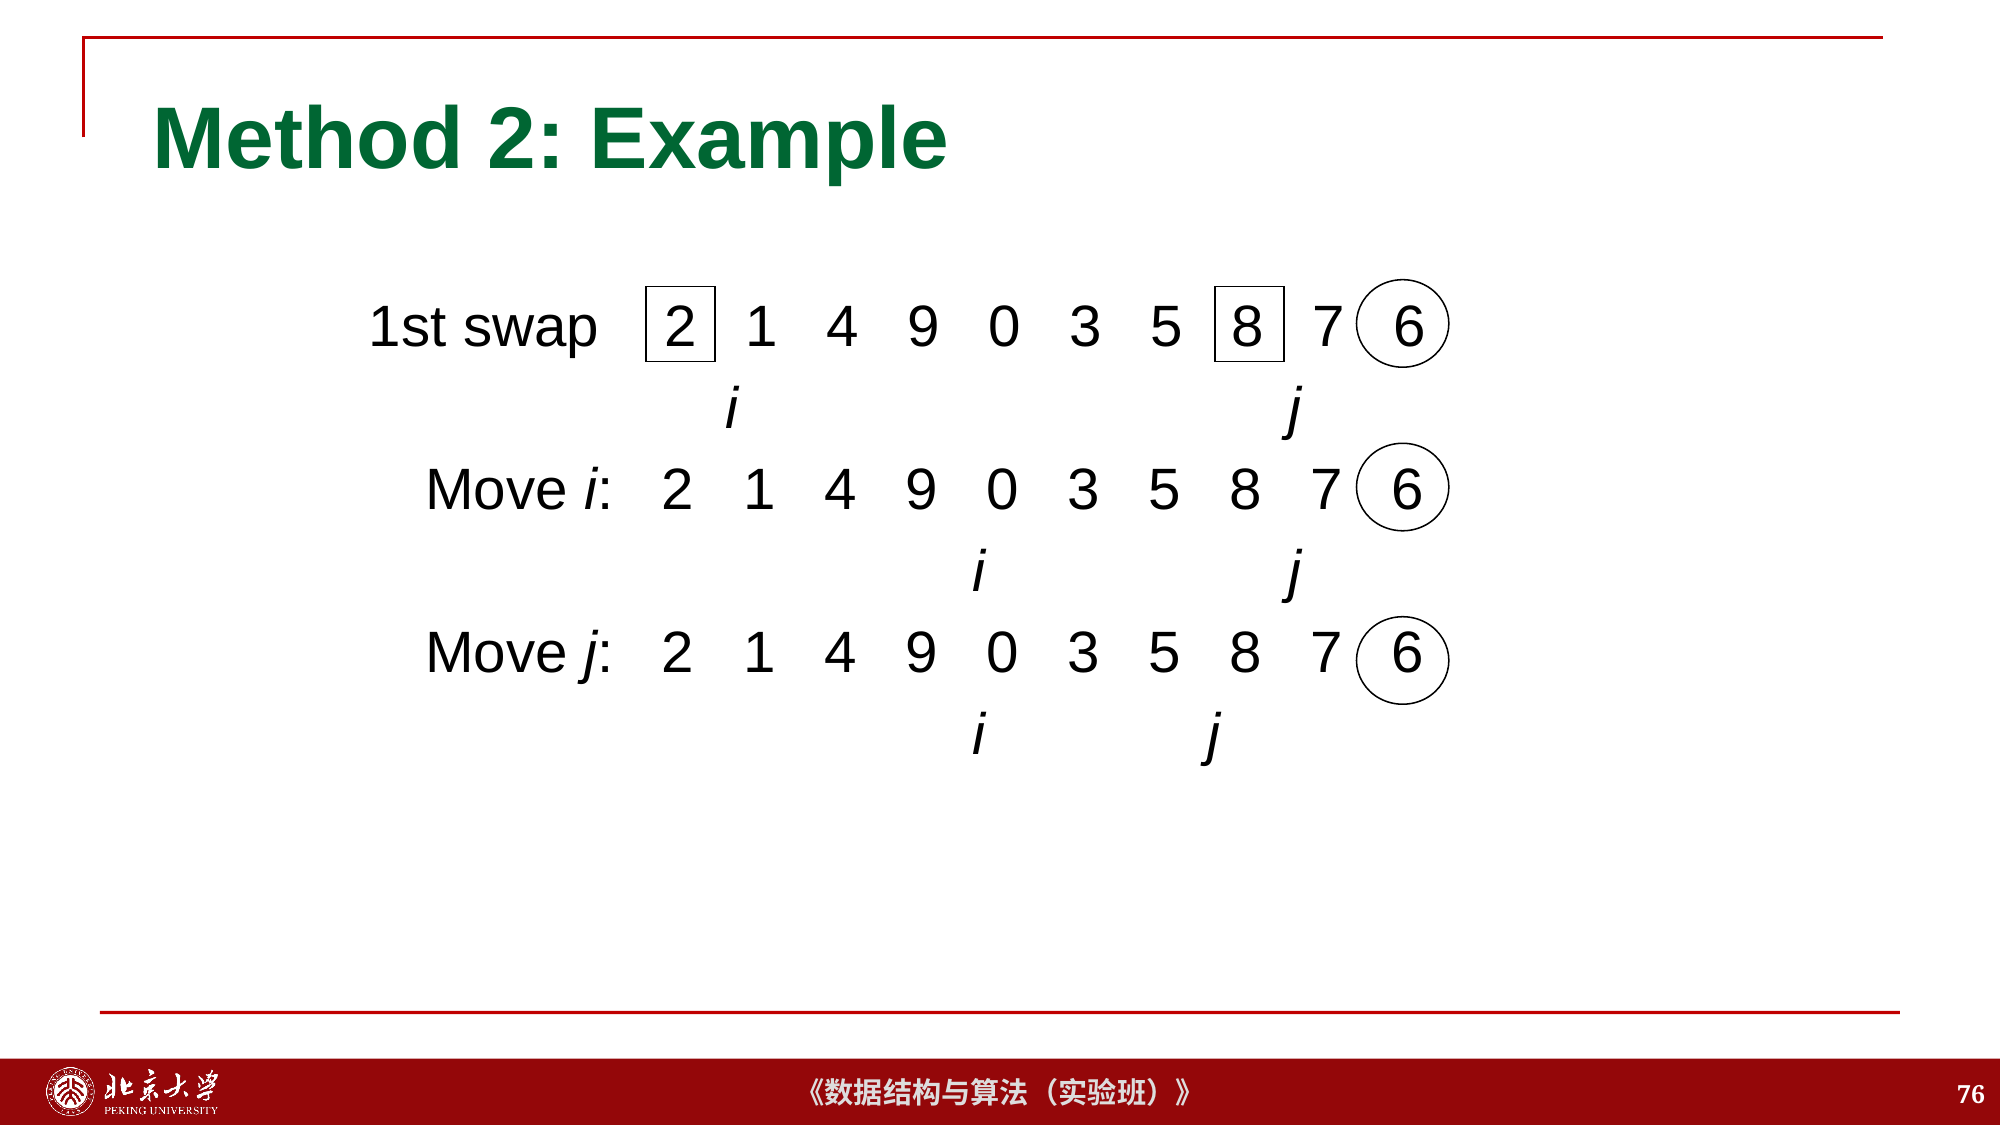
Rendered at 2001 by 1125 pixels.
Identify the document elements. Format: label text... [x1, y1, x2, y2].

text_box [1356, 279, 1449, 368]
text_box 1st swap 2 1 4 9 0 3 5 8 7 6 i j Move i: 2 1 4 9 0 3 5 8 7 6 i j Move j: 2 1 4 9 0 3 5 8 7 6 i j [353, 280, 1629, 1106]
slide_number 76 [1550, 1065, 2000, 1125]
text_box [1214, 286, 1284, 362]
picture [46, 1067, 218, 1116]
text_box [1356, 443, 1449, 531]
text_box [1356, 616, 1449, 705]
title Method 2: Example [137, 59, 1863, 209]
text_box [645, 286, 716, 362]
